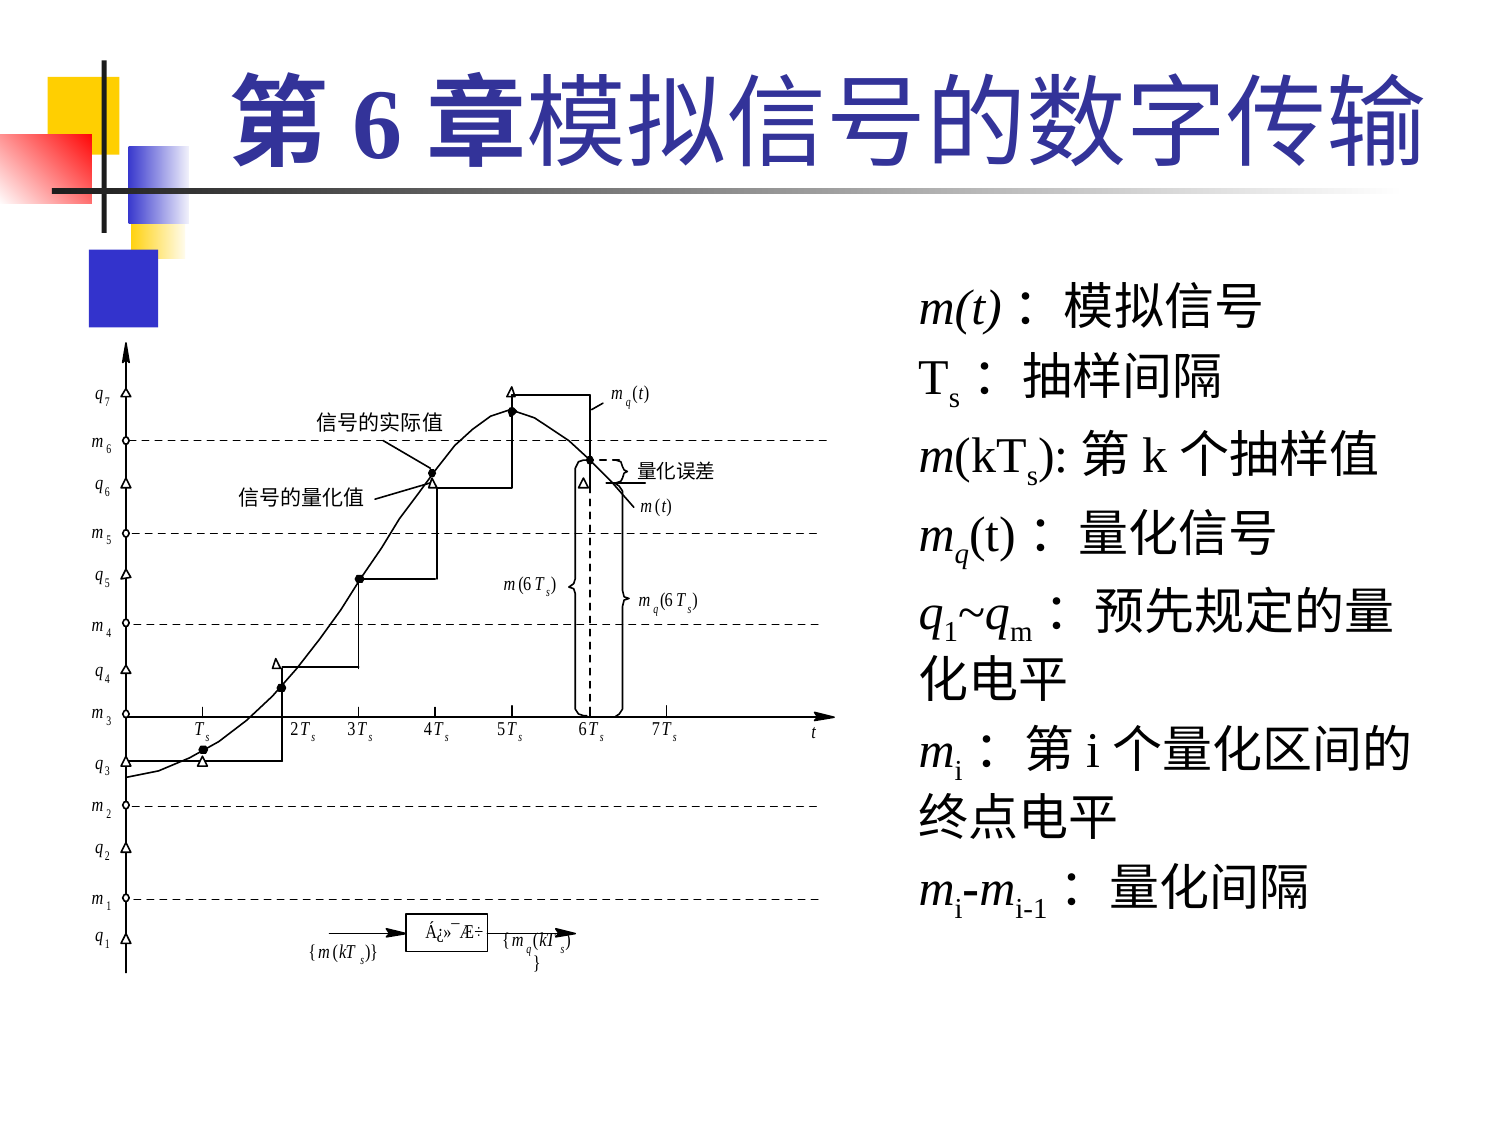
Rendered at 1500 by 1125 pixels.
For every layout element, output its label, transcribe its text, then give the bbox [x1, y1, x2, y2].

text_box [41, 337, 845, 983]
title 第6章模拟信号的数字传输 [188, 34, 1468, 187]
list m(t)：模拟信号 Ts：抽样间隔 m(kTs):第k个抽样值 mq(t)：量化信号 q1~qm：预先规定的量化电平 mi：第i个量化区间的终点电平 mi-mi-1：量化间隔 [903, 266, 1442, 1015]
